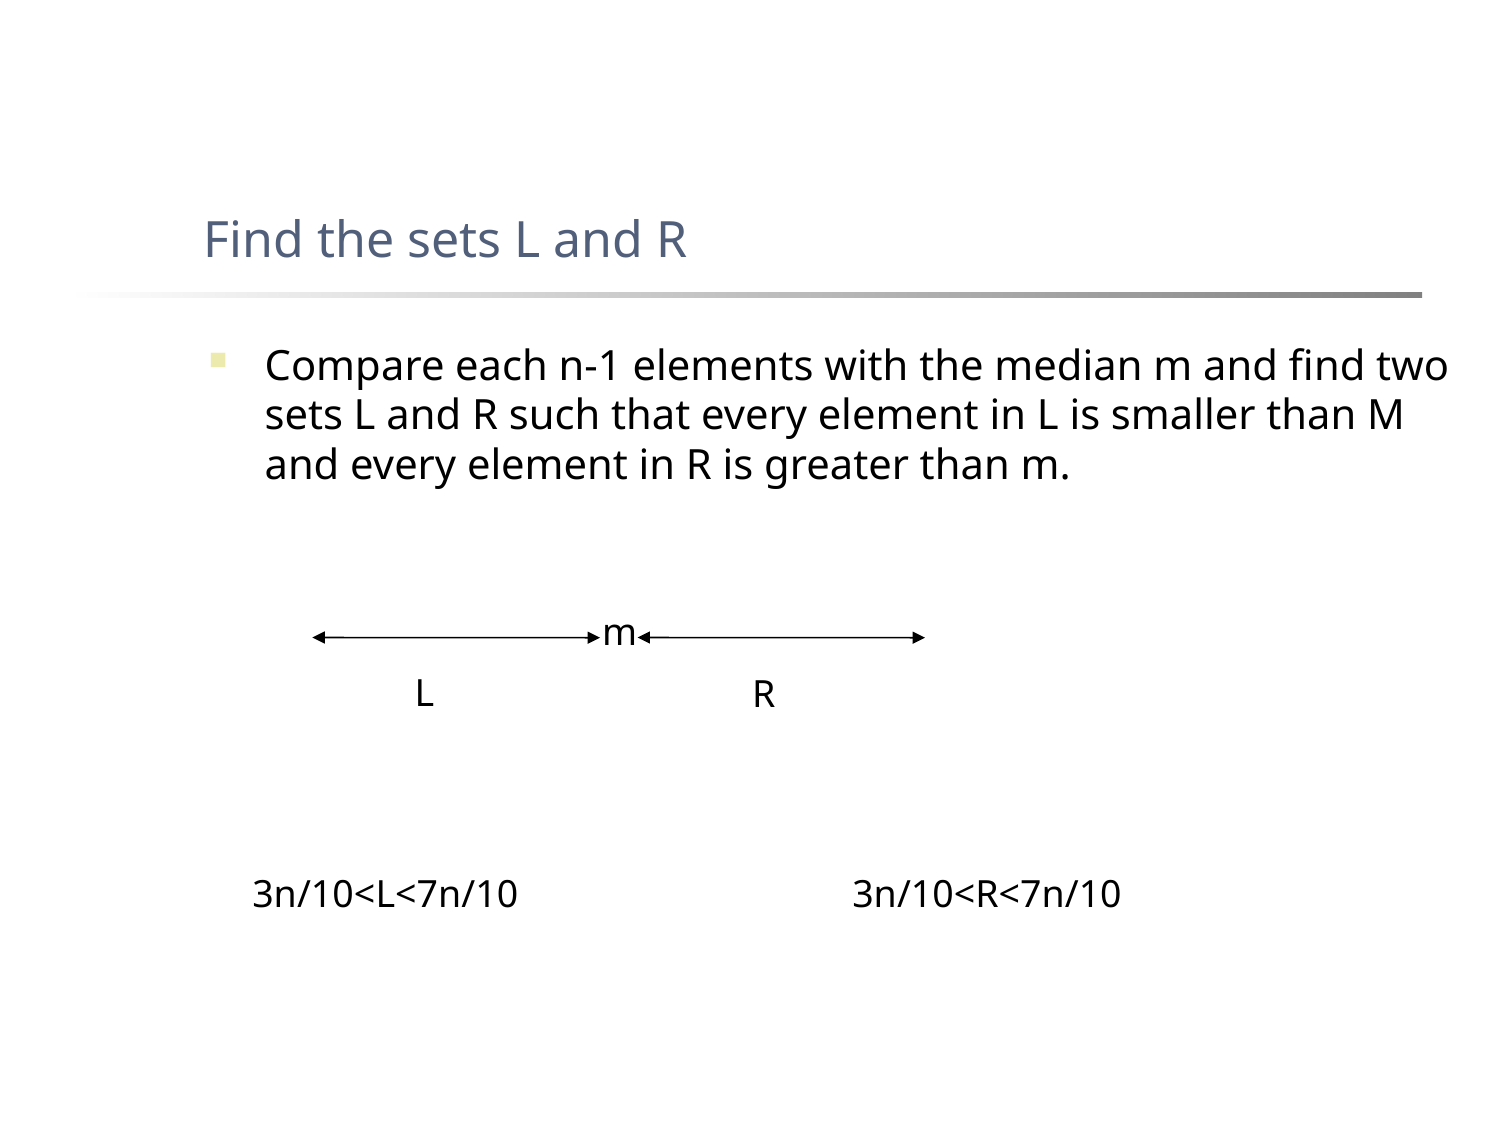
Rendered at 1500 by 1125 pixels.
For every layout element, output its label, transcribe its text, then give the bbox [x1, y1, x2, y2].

text_box [312, 631, 587, 644]
text_box [637, 631, 925, 644]
text_box L [399, 661, 463, 722]
text_box 3n/10<R<7n/10 [837, 862, 1163, 923]
text_box Find the sets L and R [188, 35, 1468, 275]
text_box 3n/10<L<7n/10 [237, 862, 688, 923]
text_box R [737, 662, 813, 723]
text_box m [587, 599, 650, 661]
text_box Compare each n-1 elements with the median m and find two sets L and R such that every element in L is smaller than M and every element in R is greater than m. [193, 330, 1469, 513]
